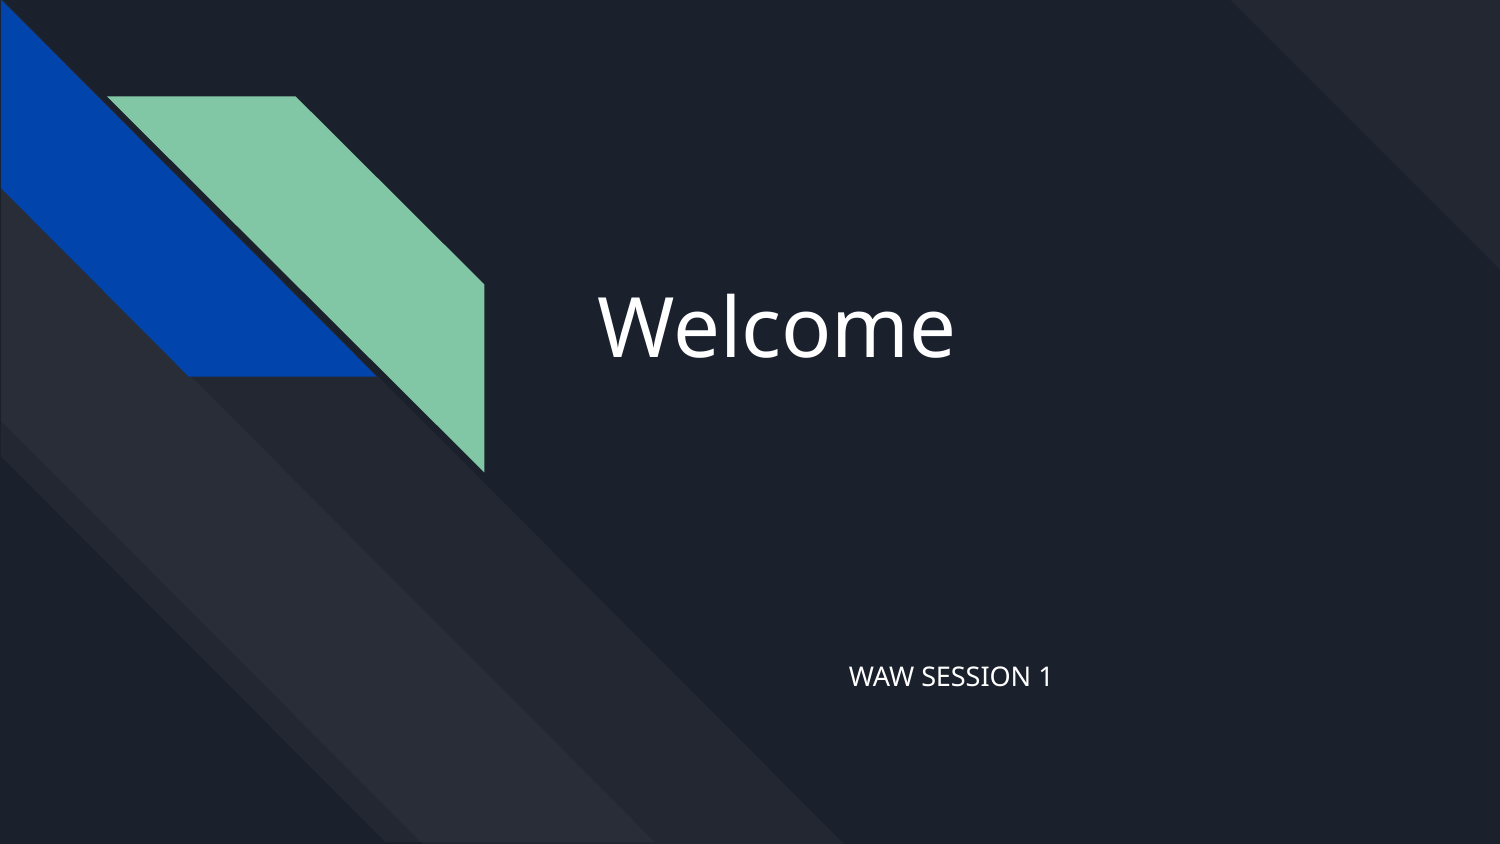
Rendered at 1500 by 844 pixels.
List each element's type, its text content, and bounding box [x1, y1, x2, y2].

subtitle WAW SESSION 1 [833, 643, 1404, 727]
title Welcome [582, 258, 1404, 537]
